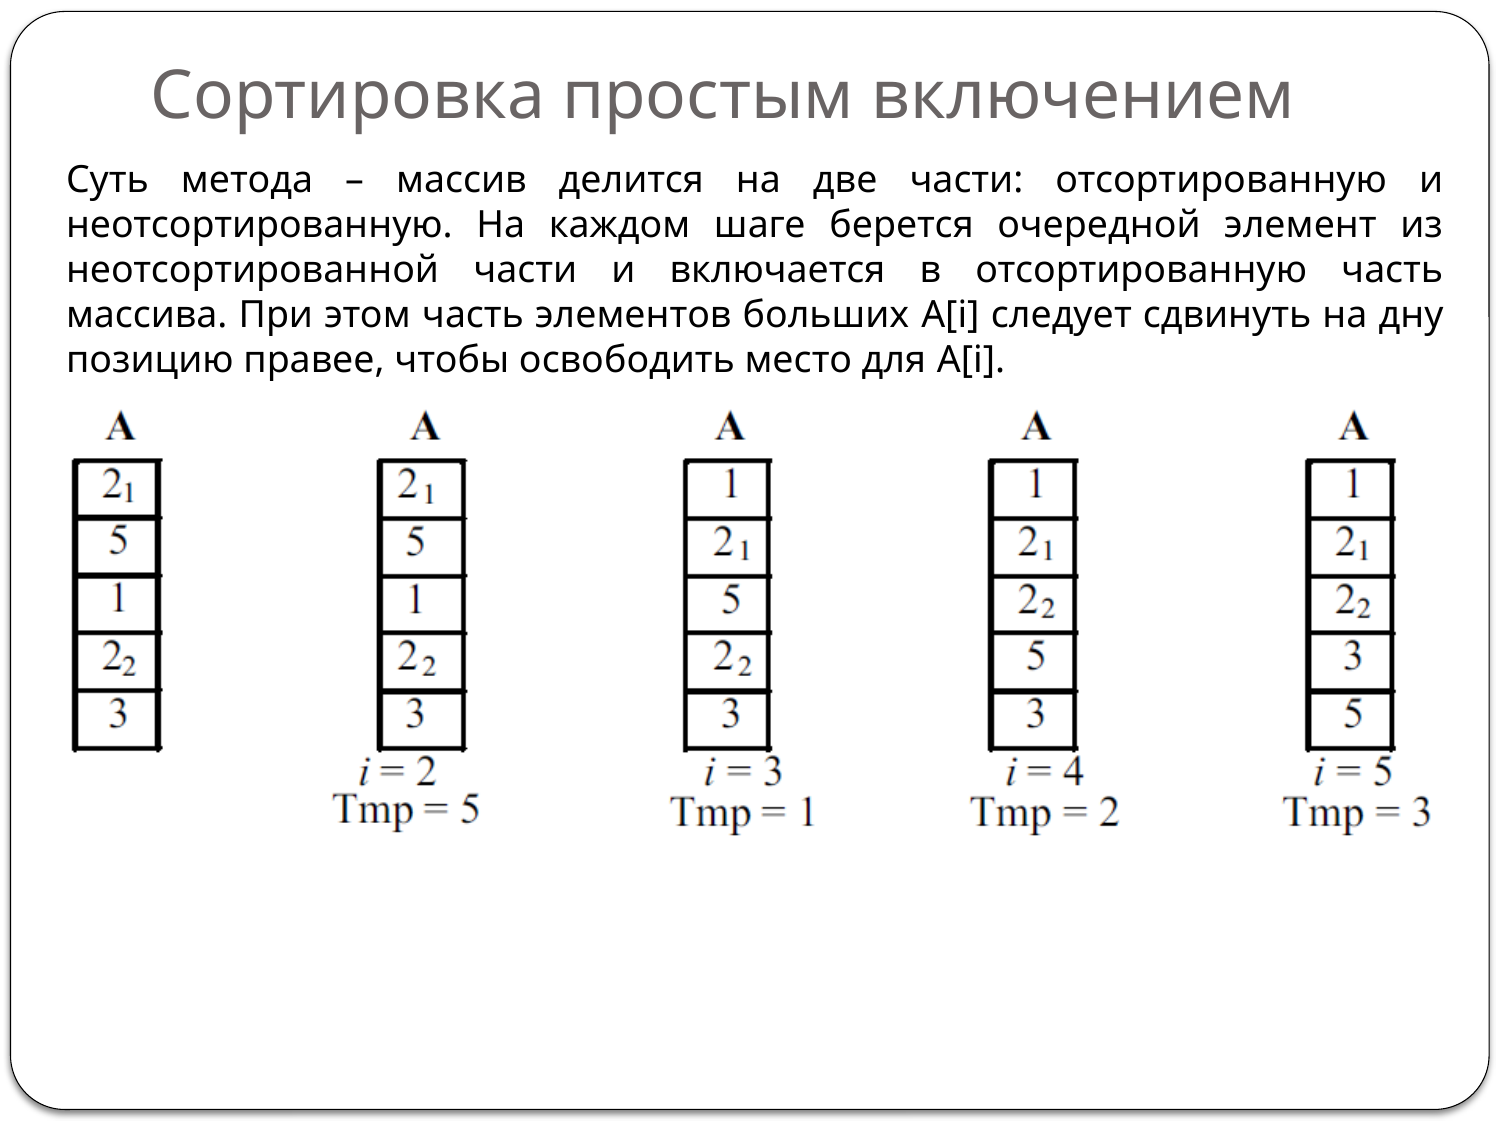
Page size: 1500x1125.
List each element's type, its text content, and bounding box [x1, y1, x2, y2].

text_box Суть метода – массив делится на две части: отсортированную и неотсортированную. На каждом шаге берется очередной элемент из неотсортированной части и включается в отсортированную часть массива. При этом часть элементов больших A[i] следует сдвинуть на дну позицию правее, чтобы освободить место для A[i]. [51, 147, 1459, 388]
picture [51, 389, 1446, 851]
title Сортировка простым включением [135, 42, 1411, 147]
